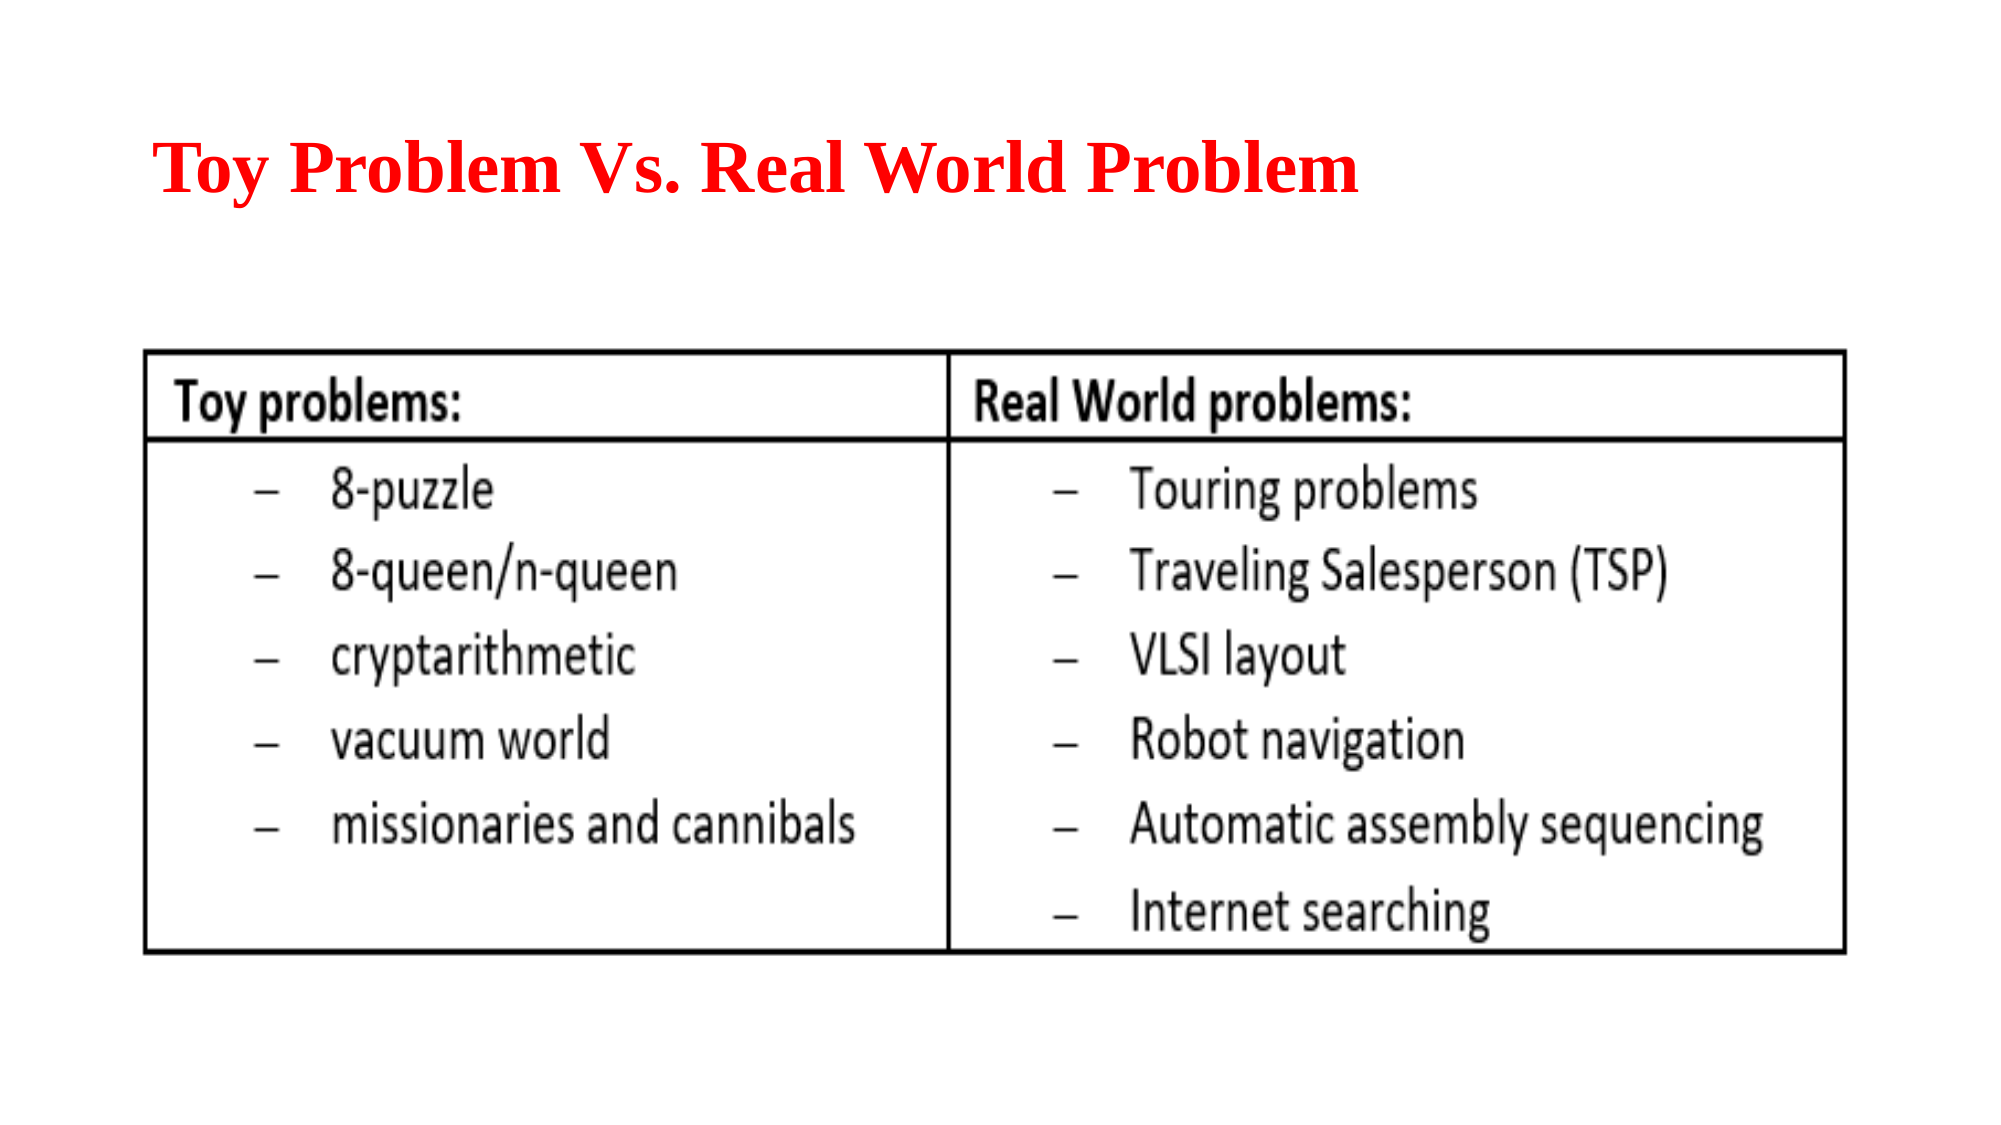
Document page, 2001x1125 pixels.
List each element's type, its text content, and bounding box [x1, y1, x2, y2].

title Toy Problem Vs. Real World Problem [137, 59, 1863, 278]
picture [137, 329, 1863, 974]
